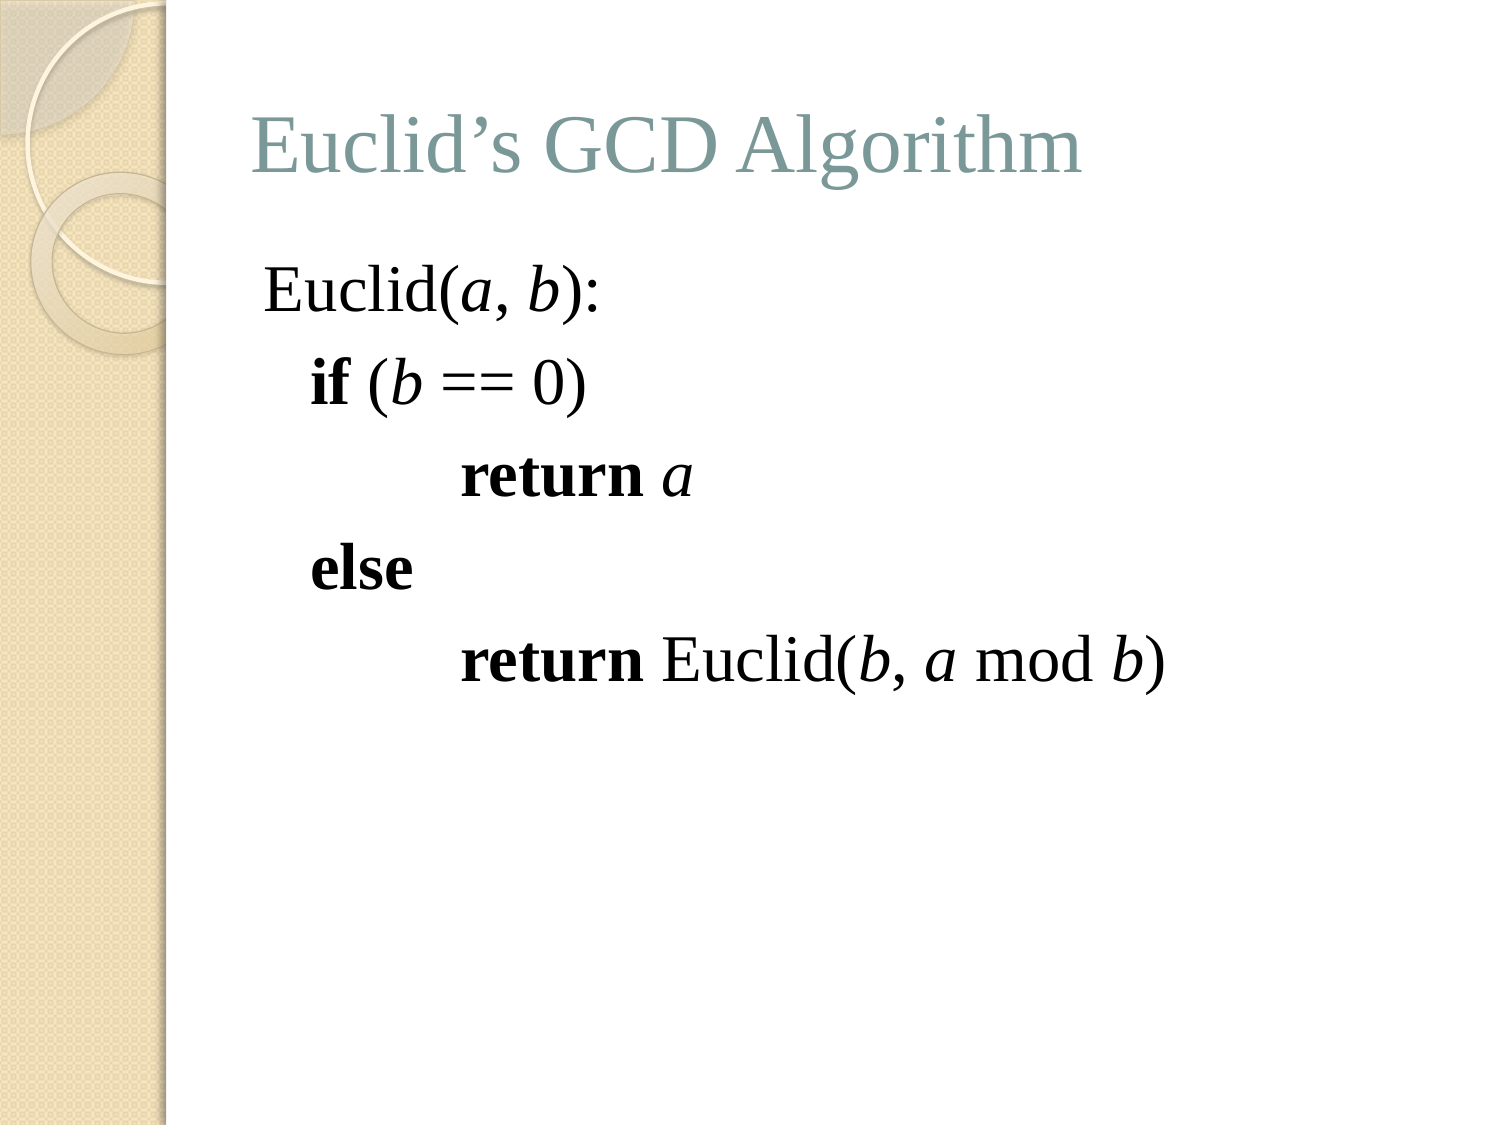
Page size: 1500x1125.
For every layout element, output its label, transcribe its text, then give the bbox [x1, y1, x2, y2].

list Euclid(a, b): if (b == 0) return a else return Euclid(b, a mod b) [235, 237, 1466, 1026]
title Euclid’s GCD Algorithm [235, 45, 1466, 233]
